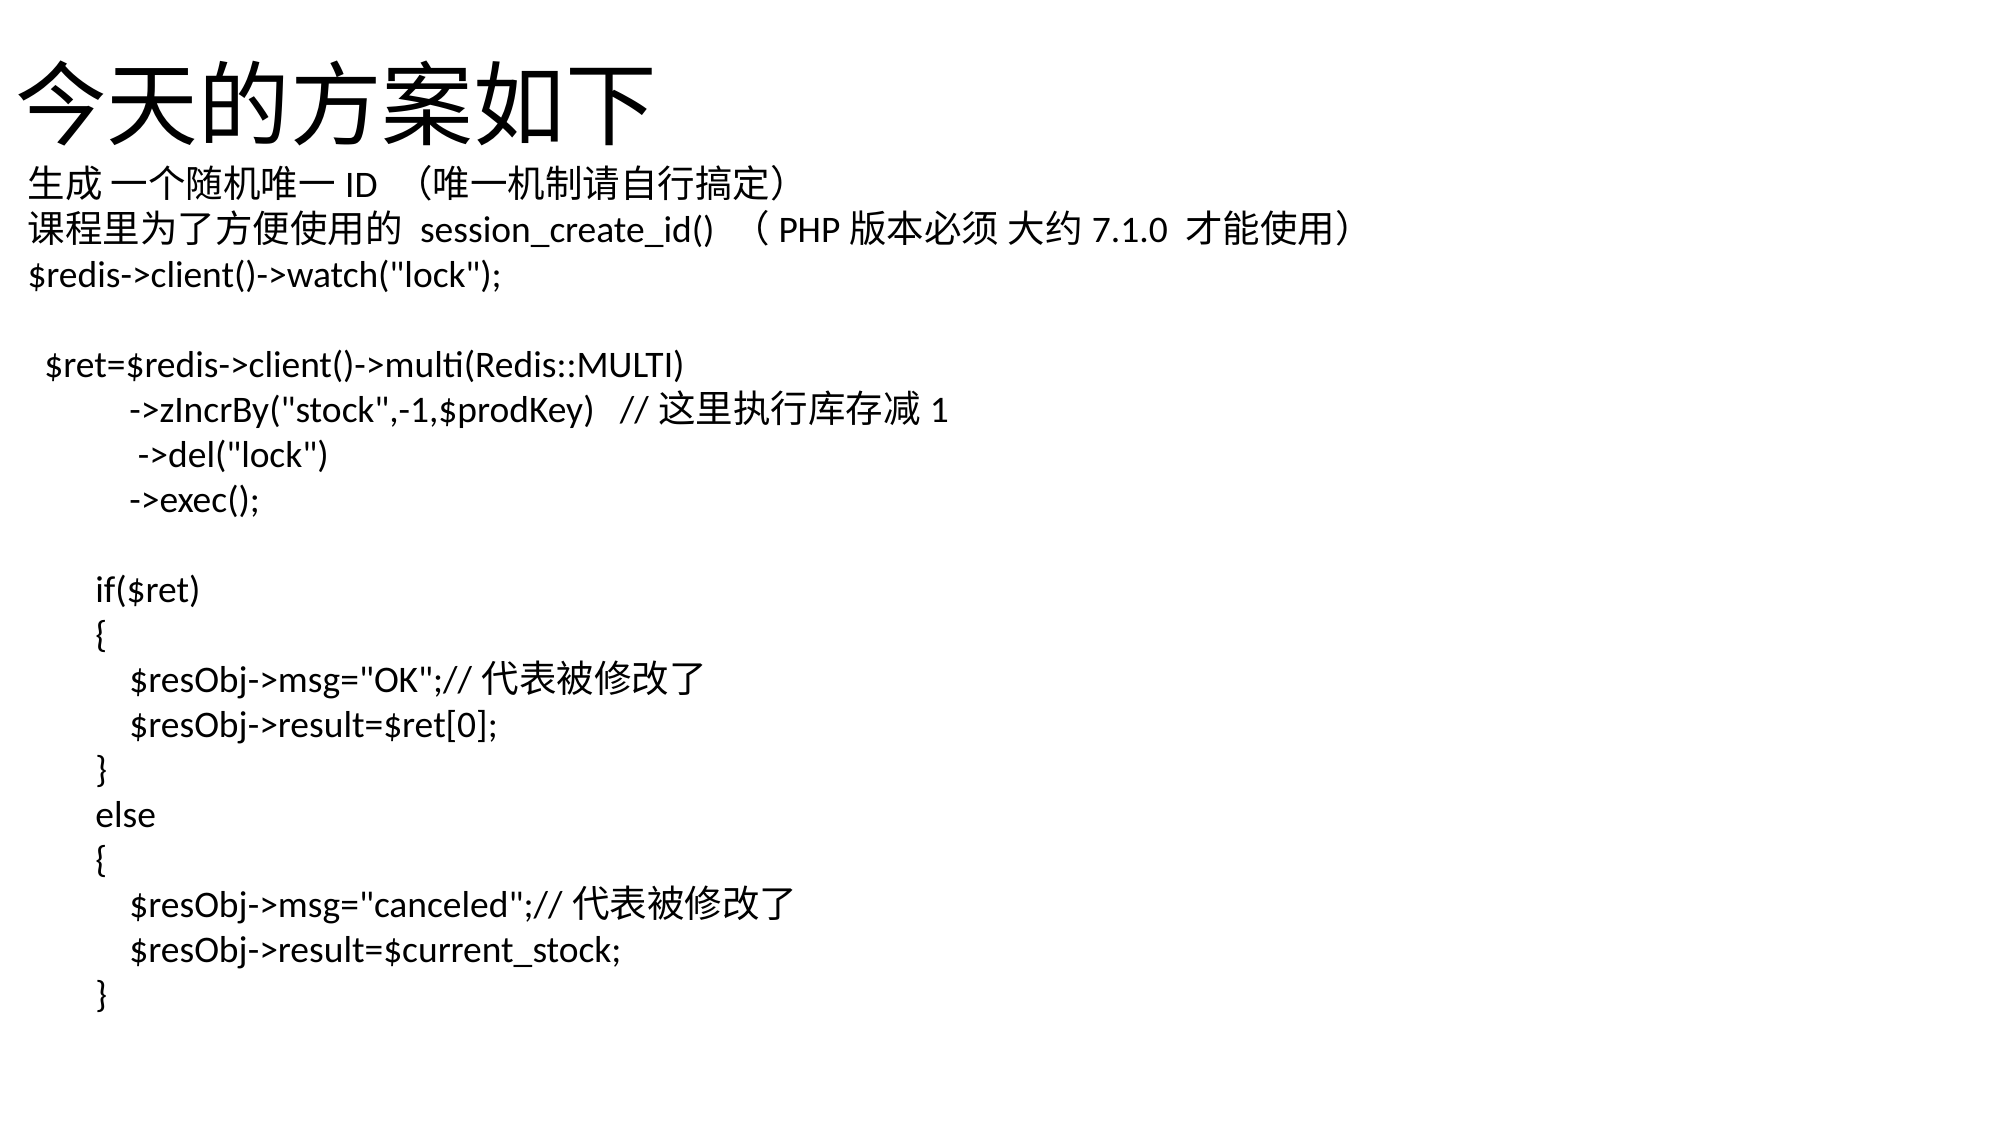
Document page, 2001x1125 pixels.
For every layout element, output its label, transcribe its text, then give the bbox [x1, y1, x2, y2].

title 今天的方案如下 [0, 0, 1725, 218]
text_box 生成 一个随机唯一ID （唯一机制请自行搞定） 课程里为了方便使用的 session_create_id() （PHP版本必须 大约7.1.0 才能使用） $redis->client()->watch("lock"); $ret=$redis->client()->multi(Redis::MULTI) ->zIncrBy("stock",-1,$prodKey) //这里执行库存减1 ->del("lock") ->exec(); if($ret) { $resObj->msg="OK";//代表被修改了 $resObj->result=$ret[0]; } else { $resObj->msg="canceled";//代表被修改了 $resObj->result=$current_stock; } [12, 153, 1928, 1068]
